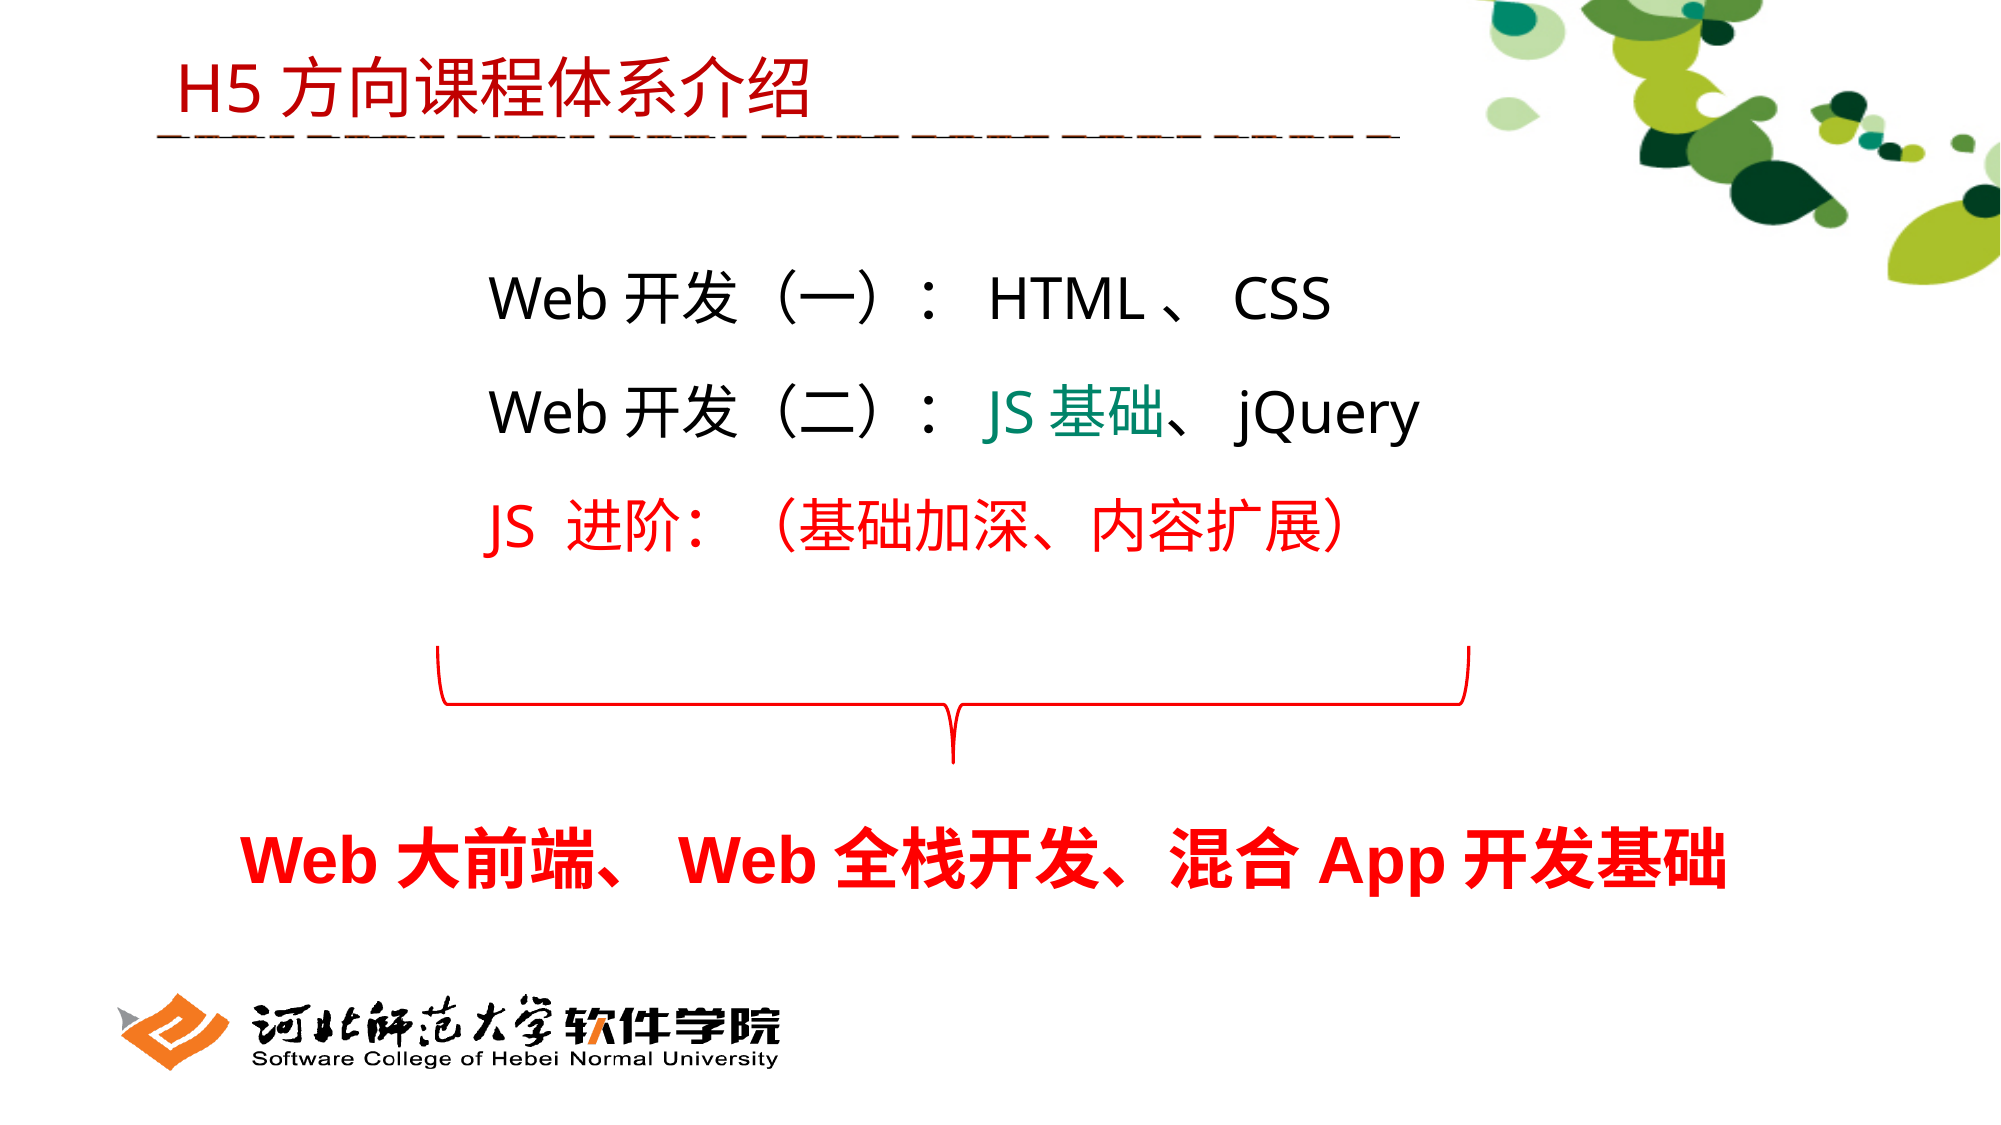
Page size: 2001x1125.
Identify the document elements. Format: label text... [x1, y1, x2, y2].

picture [0, 0, 2001, 1125]
list H5方向课程体系介绍 [161, 38, 1505, 120]
text_box [436, 645, 1470, 764]
list Web开发（一）：HTML、CSS Web开发（二）：JS基础、jQuery JS 进阶：（基础加深、内容扩展） [473, 140, 1728, 808]
text_box Web大前端、Web全栈开发、混合App开发基础 [225, 808, 1745, 904]
